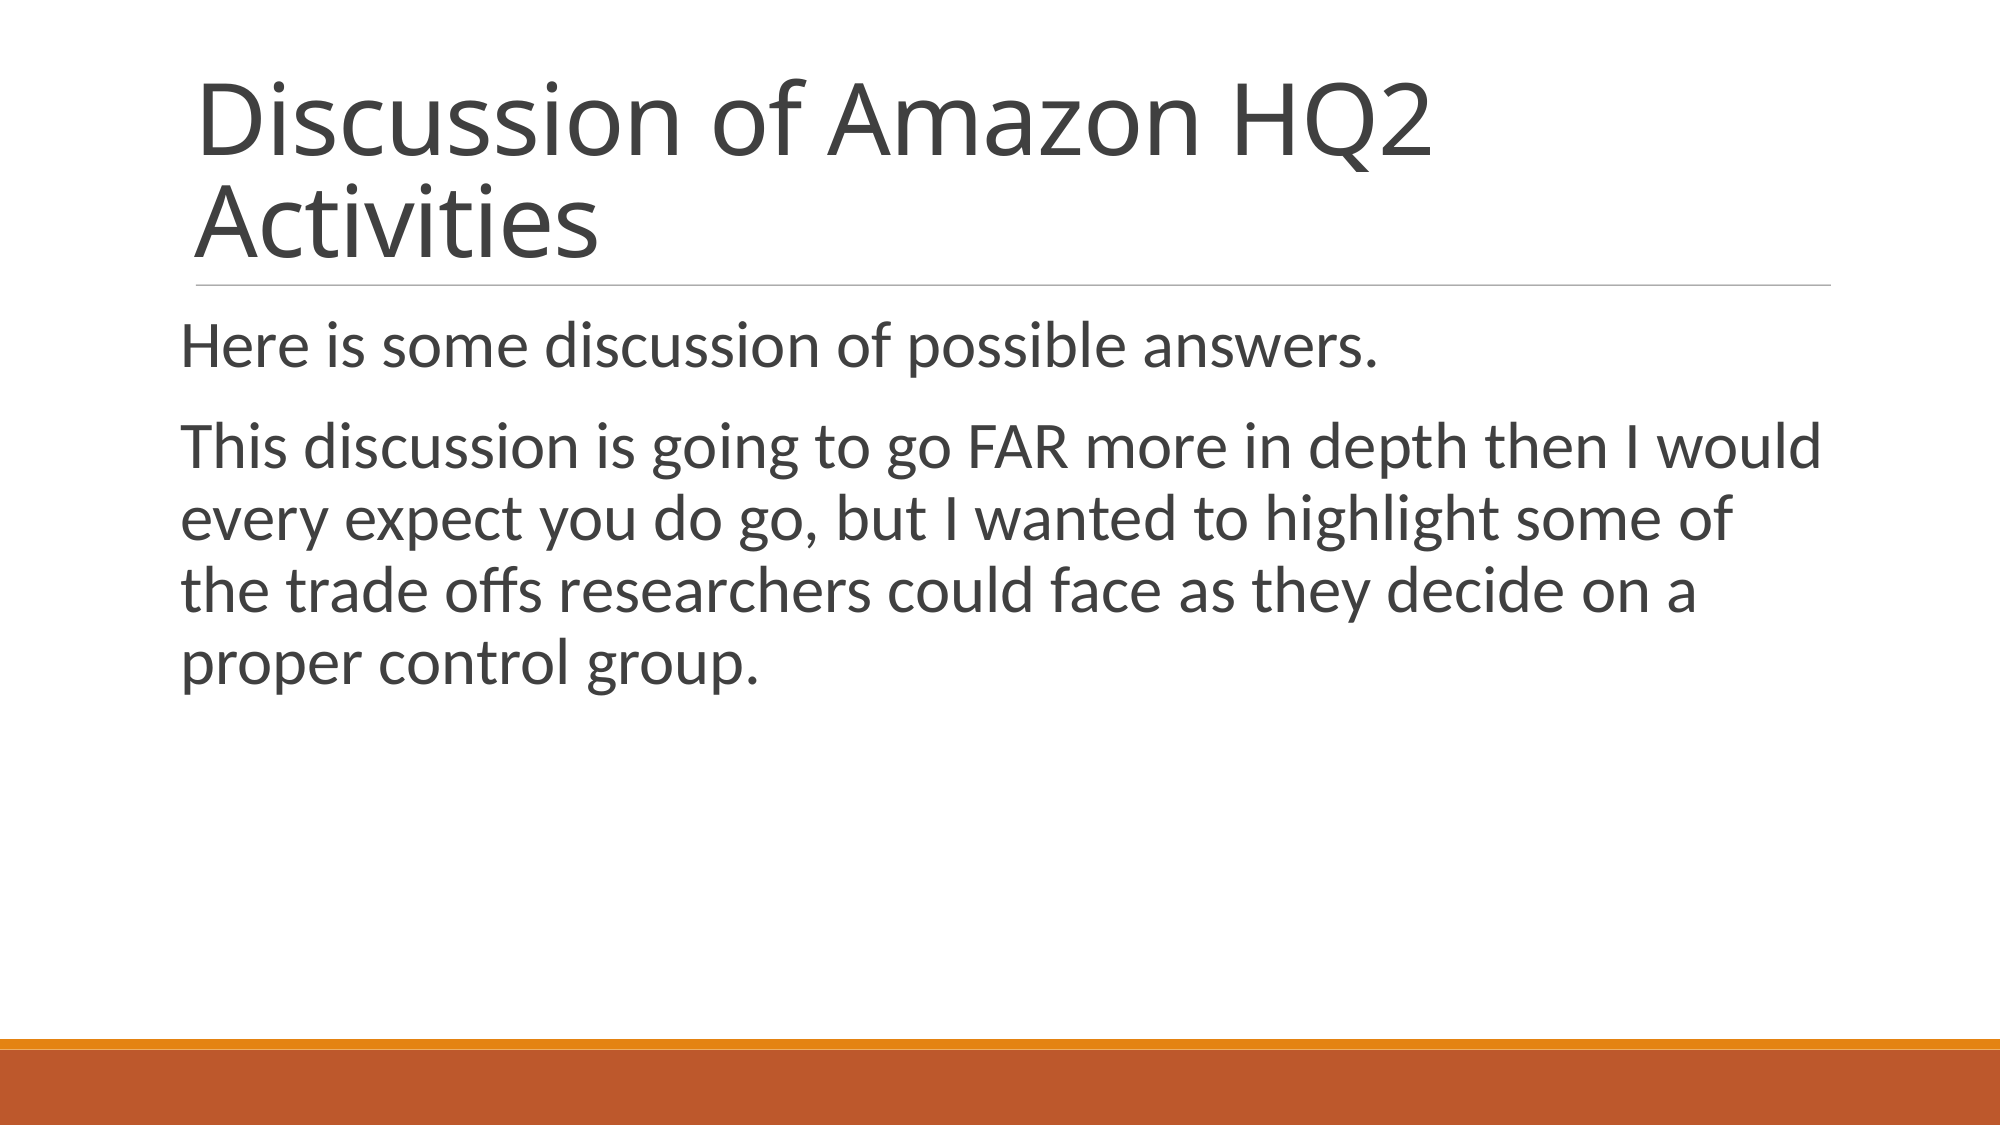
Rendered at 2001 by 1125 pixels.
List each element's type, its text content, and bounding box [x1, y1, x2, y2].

title Discussion of Amazon HQ2 Activities [180, 47, 1830, 285]
list Here is some discussion of possible answers. This discussion is going to go FAR more in depth then I would every expect you do go, but I wanted to highlight some of the trade offs researchers could face as they decide on a proper control group. [180, 302, 1830, 963]
